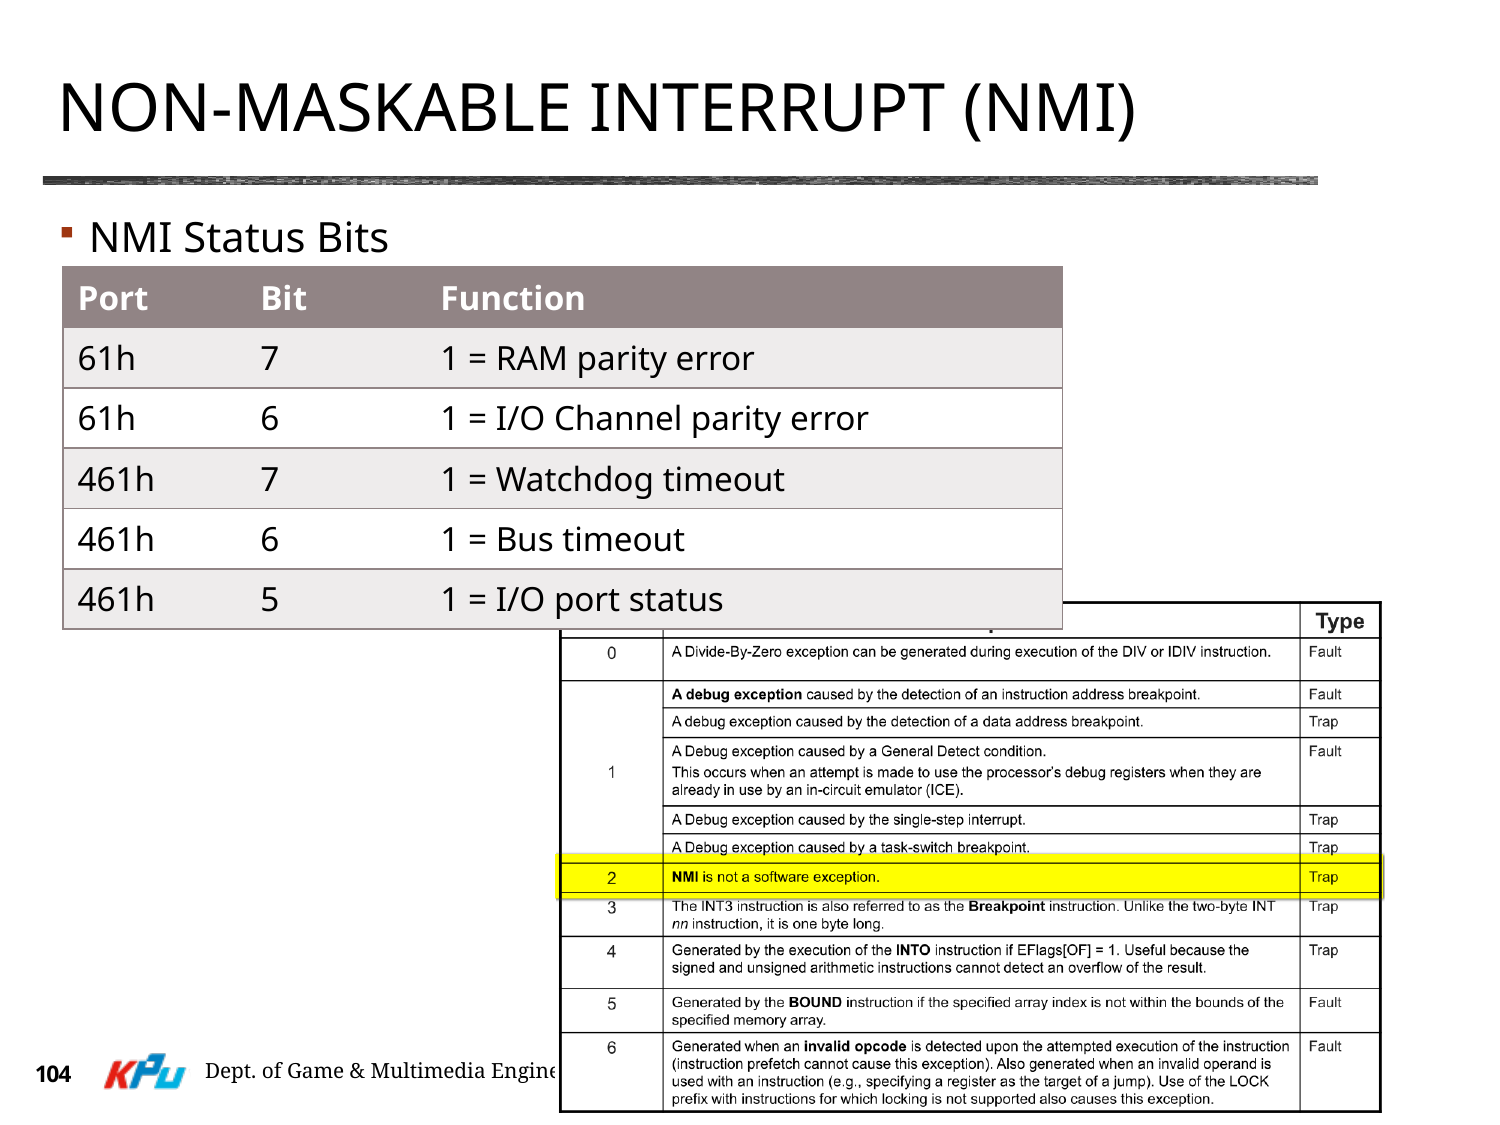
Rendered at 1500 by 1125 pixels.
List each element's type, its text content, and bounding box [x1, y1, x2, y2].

table_cell 7 [245, 449, 425, 508]
table_cell 7 [245, 328, 425, 387]
table_header Function [425, 268, 1062, 327]
title Non-maskable interrupt (NMI) [42, 39, 1458, 182]
table_cell 461h [64, 449, 245, 508]
table_header Port [64, 268, 245, 327]
table_cell 5 [245, 570, 425, 628]
table_cell 6 [245, 389, 425, 447]
table_header Bit [245, 268, 425, 327]
table_cell 1 = Bus timeout [425, 509, 1062, 568]
table_cell 1 = I/O port status [425, 570, 1062, 628]
table_cell 461h [64, 570, 245, 628]
table_cell 61h [64, 328, 245, 387]
table_cell 1 = RAM parity error [425, 328, 1062, 387]
footer Dept. of Game & Multimedia Engineering [190, 1042, 554, 1103]
table_cell 61h [64, 389, 245, 447]
slide_number 104 [13, 1044, 93, 1105]
table_cell 1 = I/O Channel parity error [425, 389, 1062, 447]
table_cell 6 [245, 509, 425, 568]
table_cell 461h [64, 509, 245, 568]
picture [555, 597, 1385, 1118]
picture [92, 1030, 191, 1120]
table_cell 1 = Watchdog timeout [425, 449, 1062, 508]
list NMI Status Bits [44, 209, 1459, 1015]
